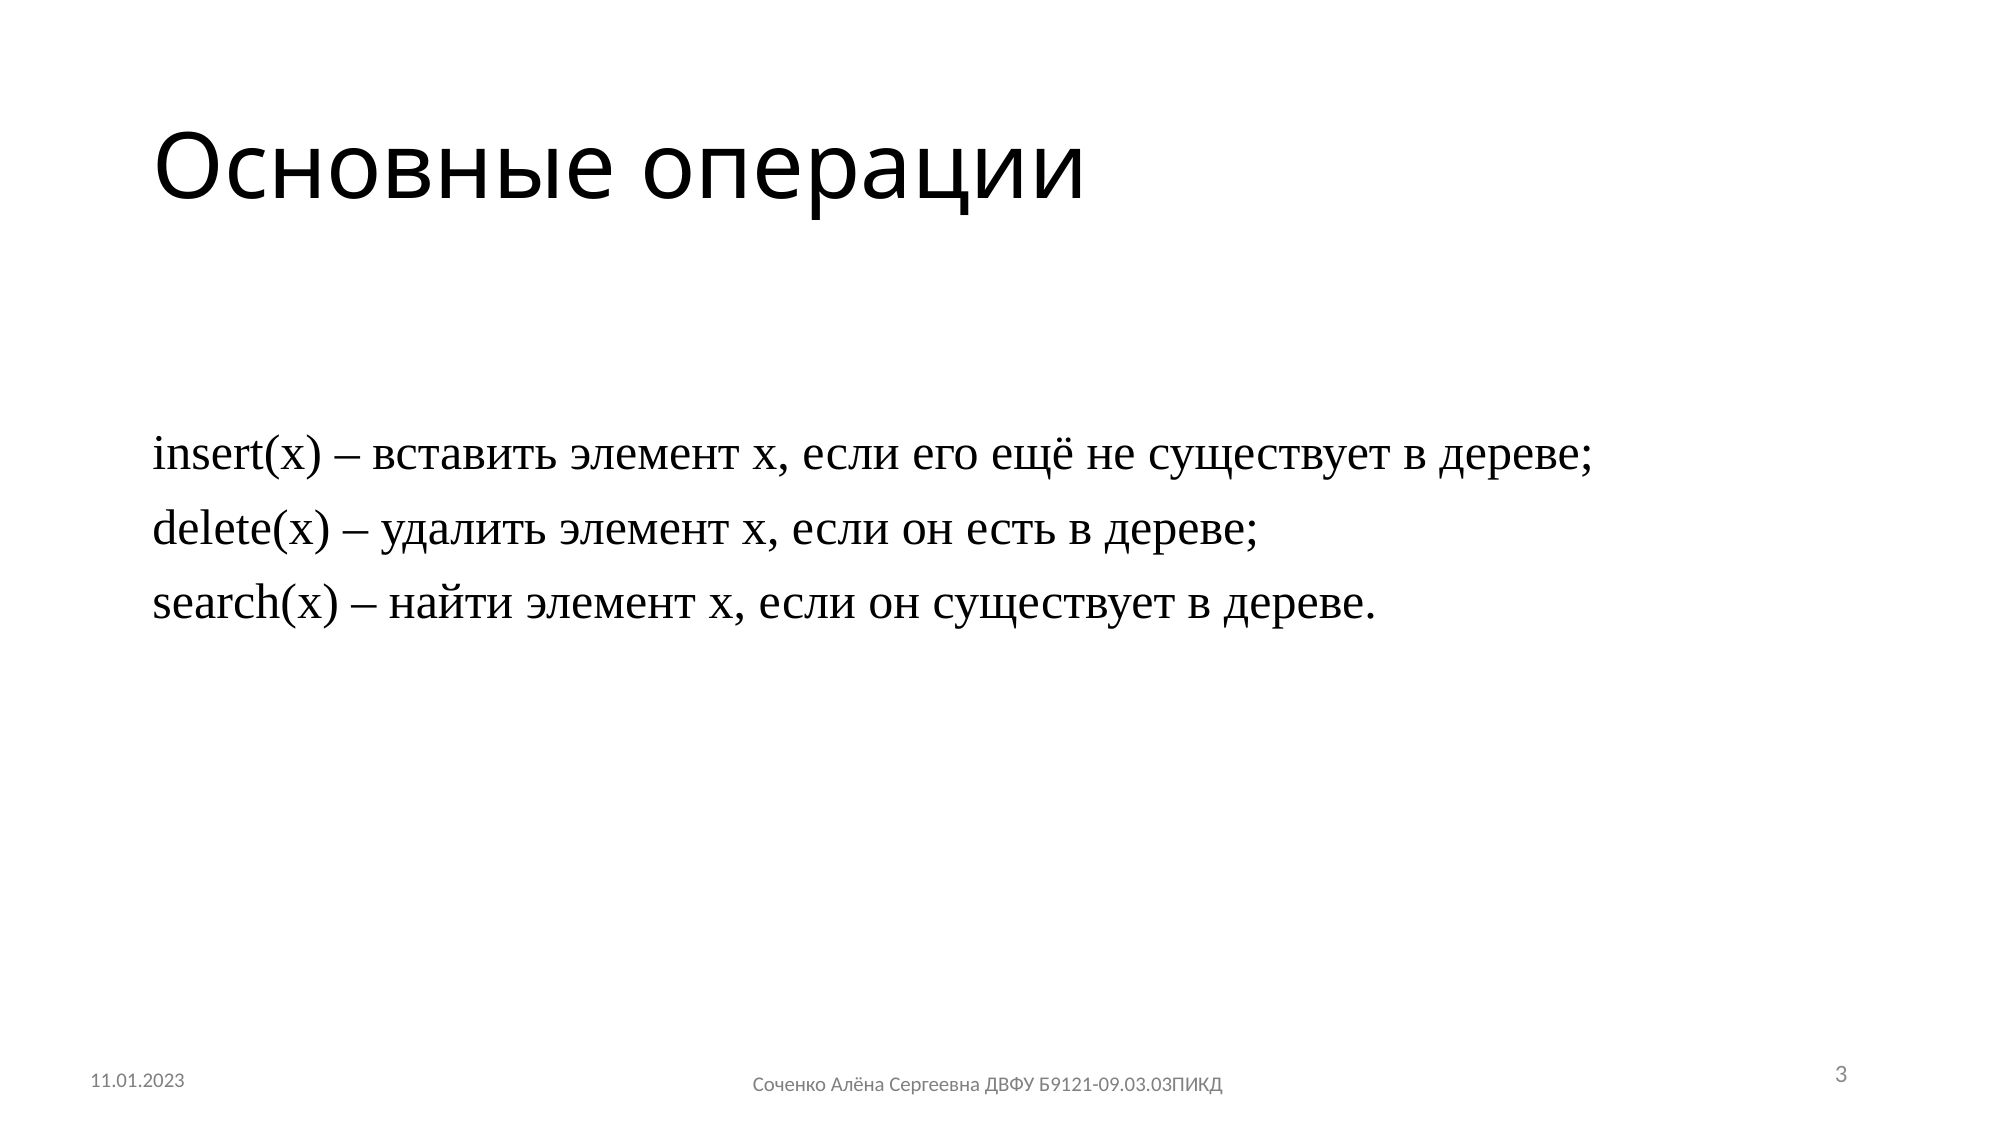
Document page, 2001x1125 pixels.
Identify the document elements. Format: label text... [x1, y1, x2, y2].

slide_number 3 [1412, 1042, 1863, 1103]
title Основные операции [137, 59, 1863, 278]
text_box Соченко Алёна Сергеевна ДВФУ Б9121-09.03.03ПИКД [737, 1066, 1262, 1125]
list insert(x) – вставить элемент x, если его ещё не существует в дереве; delete(x) – удалить элемент x, если он есть в дереве; search(x) – найти элемент x, если он существует в дереве. [137, 418, 1863, 1014]
text_box 11.01.2023 [68, 1065, 207, 1074]
